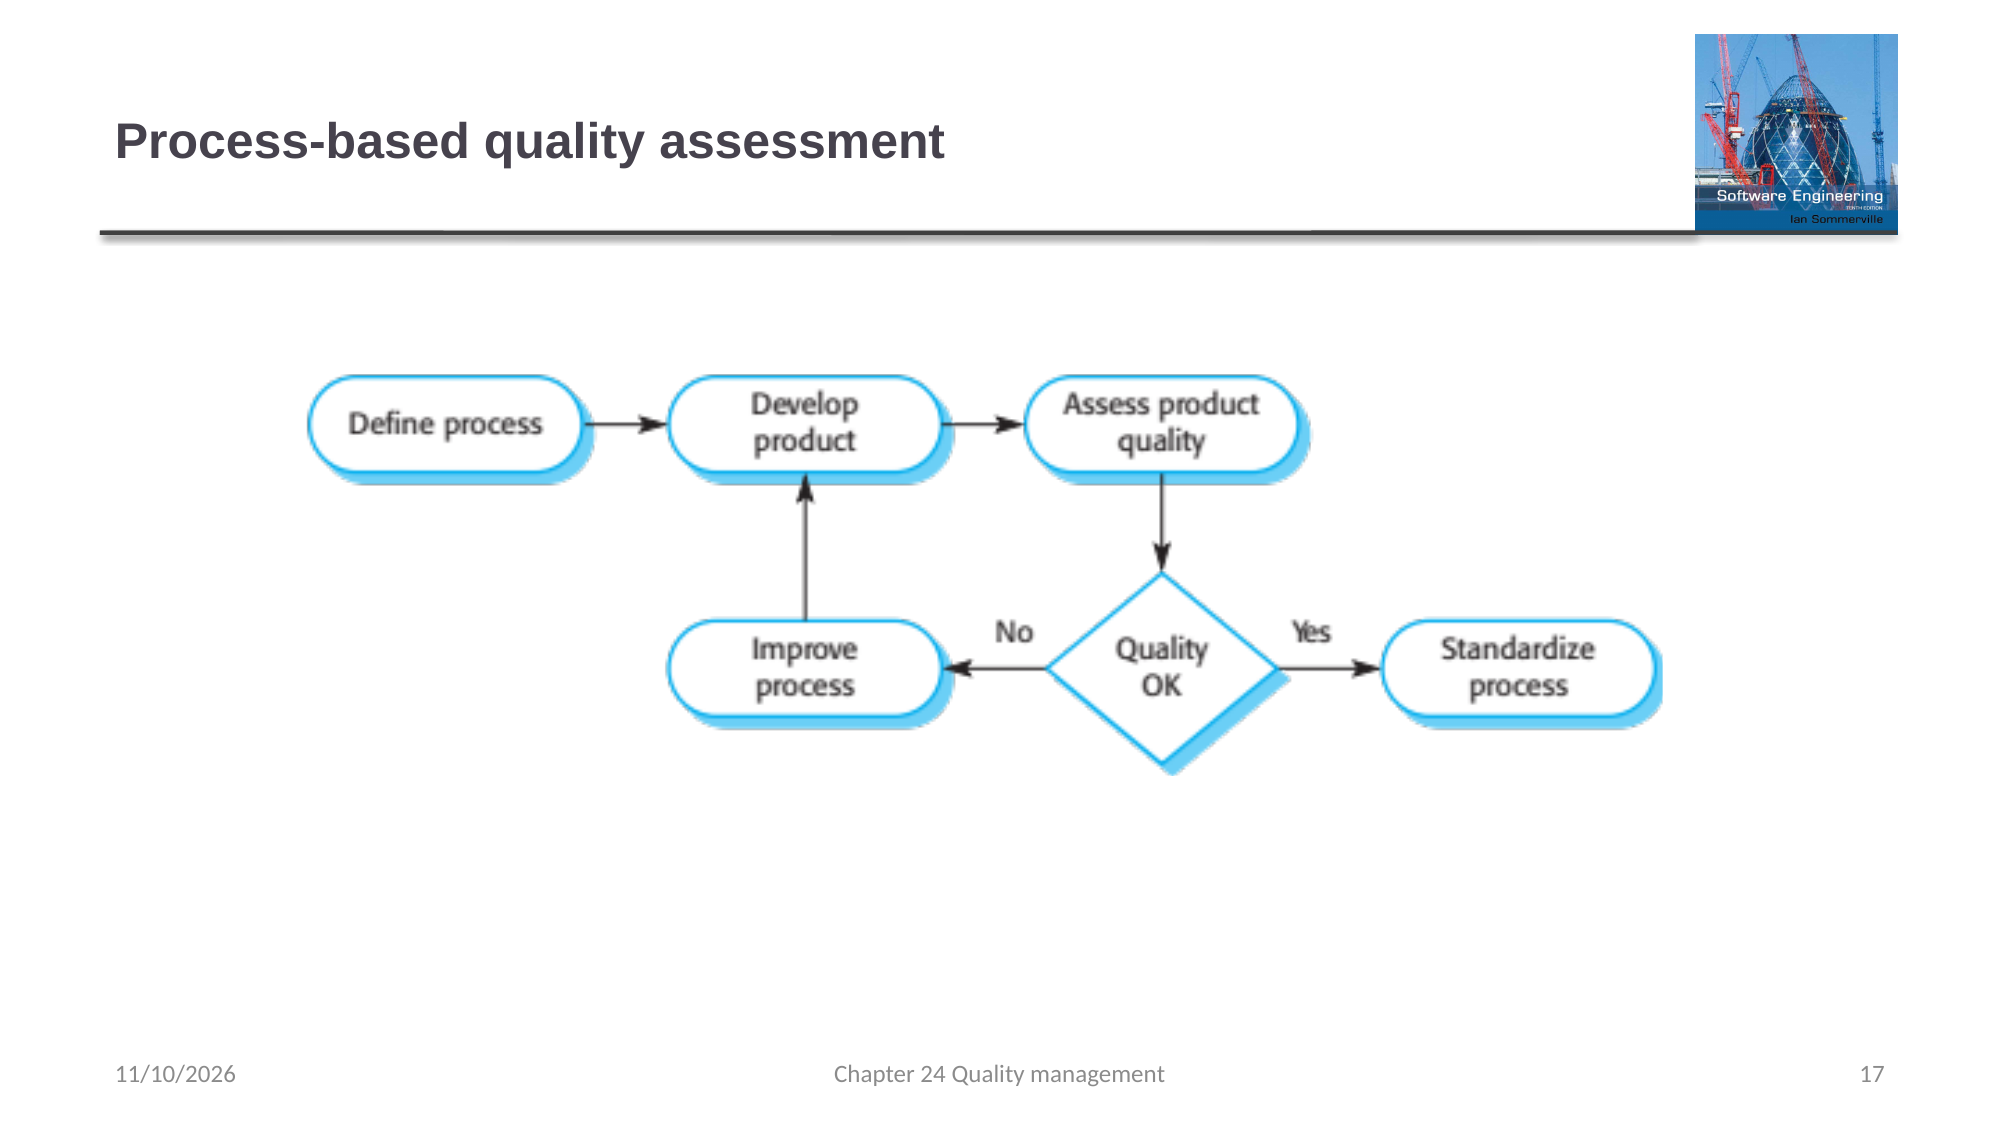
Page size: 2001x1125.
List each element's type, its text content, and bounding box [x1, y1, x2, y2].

footer Chapter 24 Quality management [683, 1042, 1317, 1103]
title Process-based quality assessment [99, 44, 1696, 233]
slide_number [99, 1042, 567, 1103]
slide_number 17 [1433, 1042, 1900, 1103]
picture [302, 373, 1663, 776]
picture [1695, 34, 1898, 230]
